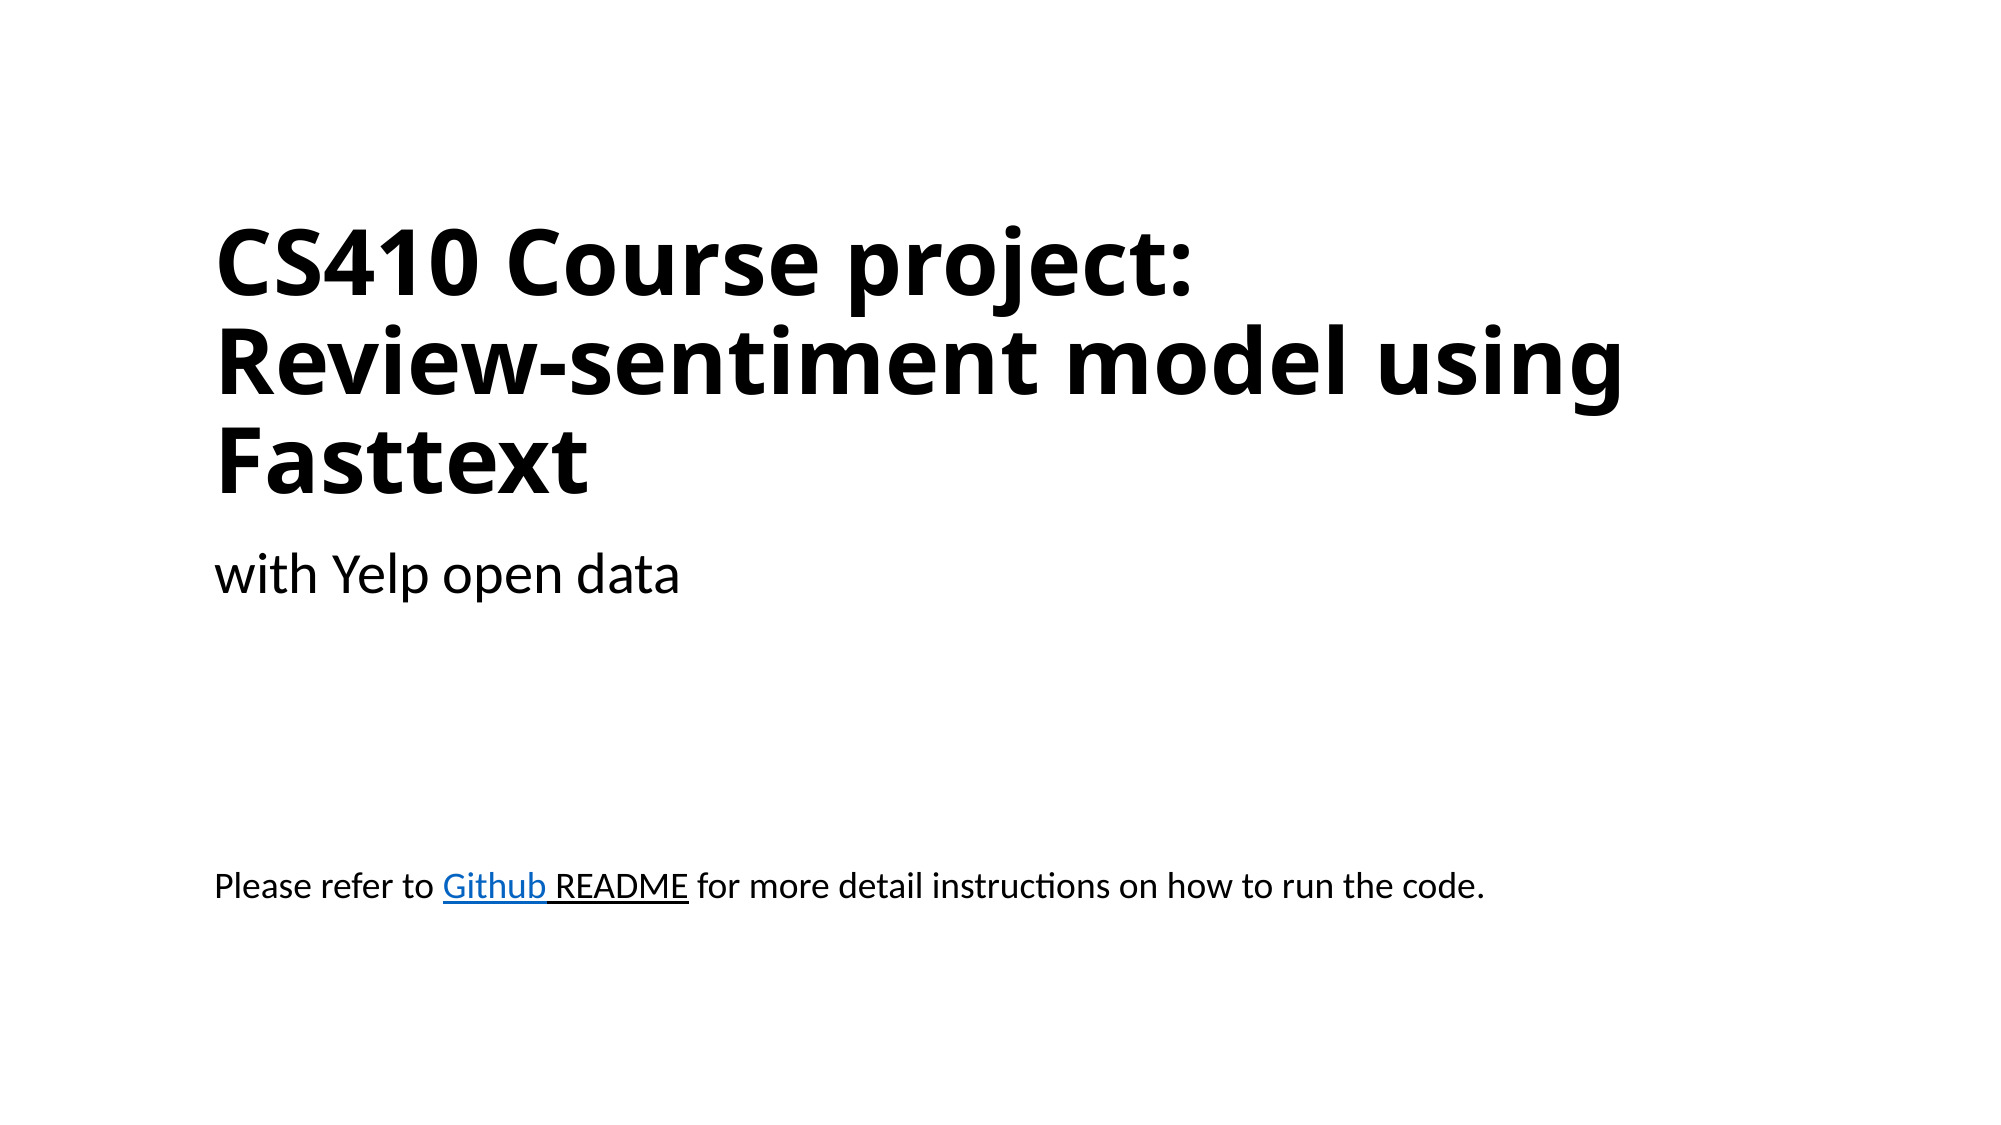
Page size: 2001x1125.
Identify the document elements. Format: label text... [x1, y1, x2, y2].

subtitle with Yelp open data [199, 535, 1700, 808]
text_box Please refer to Github README for more detail instructions on how to run the code. [199, 853, 1771, 959]
title CS410 Course project: Review-sentiment model using Fasttext [199, 129, 1738, 521]
